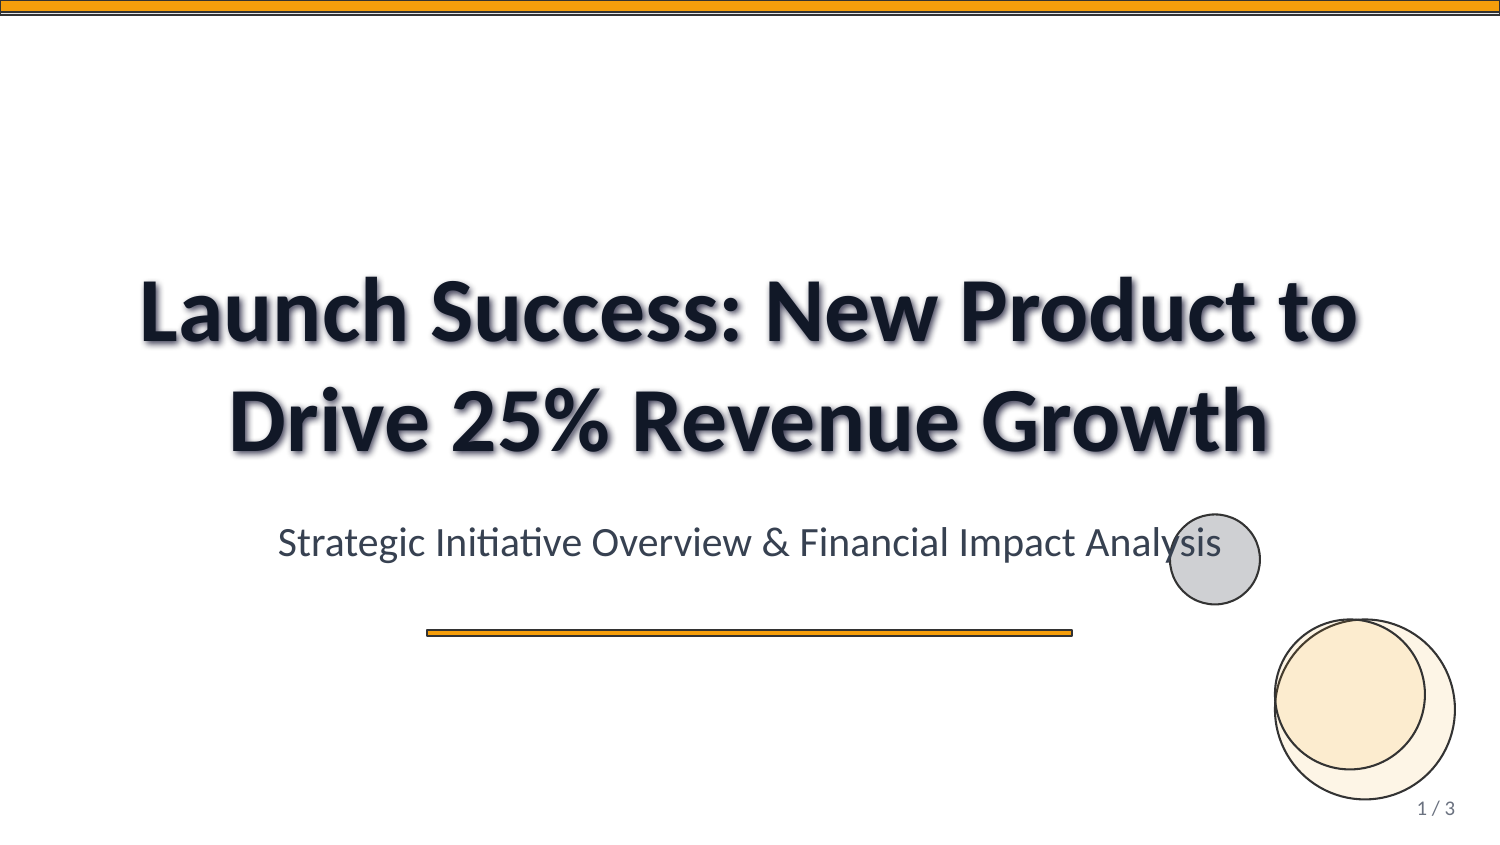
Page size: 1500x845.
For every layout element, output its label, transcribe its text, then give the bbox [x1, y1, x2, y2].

text_box [0, 0, 1500, 11]
text_box Strategic Initiative Overview & Financial Impact Analysis [104, 479, 1395, 600]
text_box [427, 629, 1073, 636]
text_box 1 / 3 [1319, 784, 1470, 830]
text_box [1195, 600, 1235, 605]
text_box [0, 11, 1500, 15]
text_box [1274, 619, 1425, 770]
text_box Launch Success: New Product to Drive 25% Revenue Growth [104, 269, 1395, 450]
text_box [1274, 619, 1455, 787]
